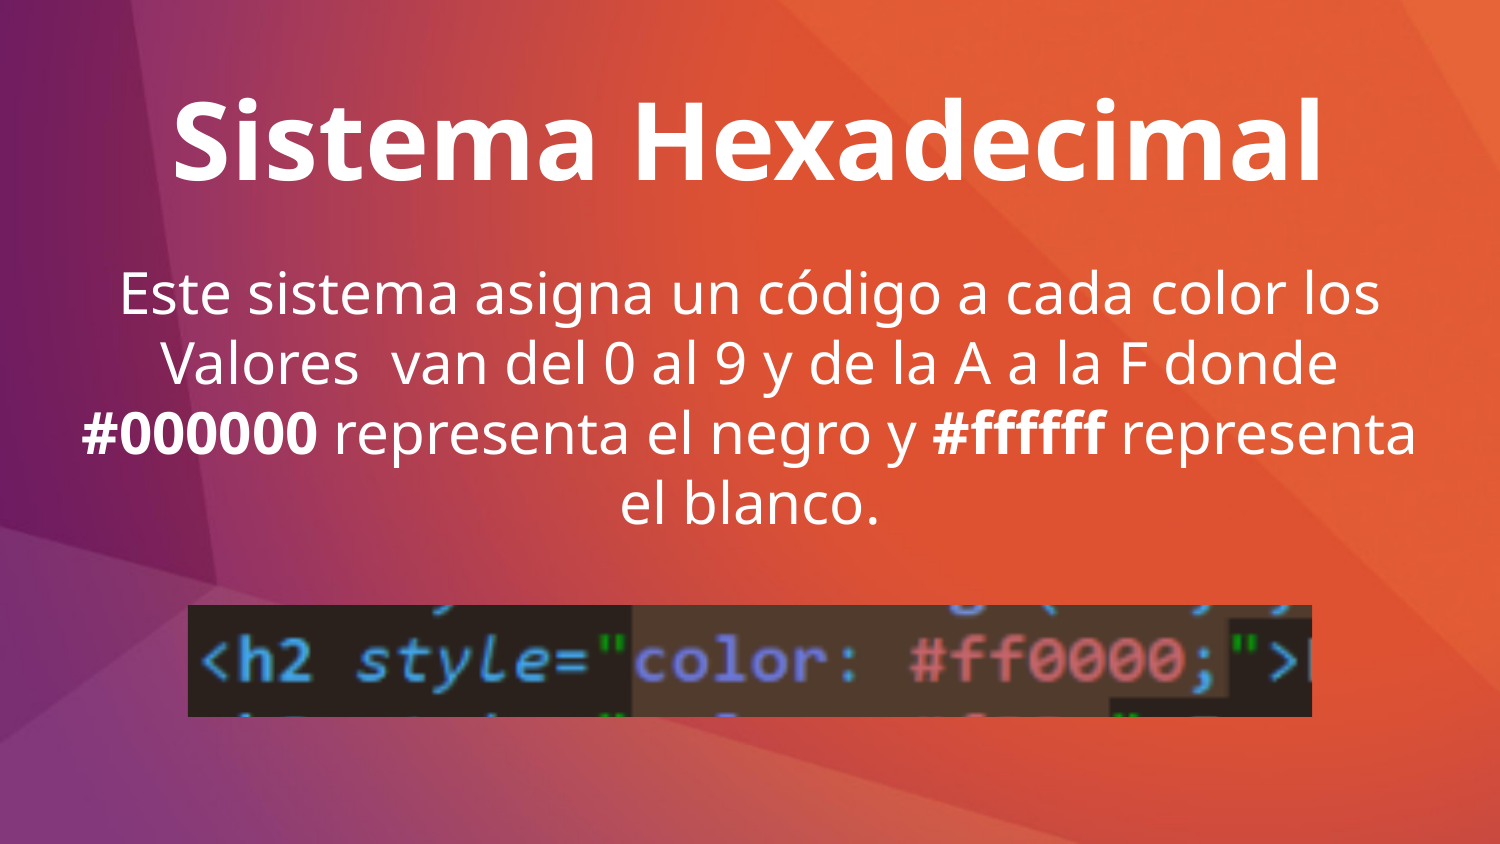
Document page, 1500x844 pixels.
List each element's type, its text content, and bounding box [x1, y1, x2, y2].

picture [0, 0, 1500, 844]
title Sistema Hexadecimal [51, 63, 1449, 218]
subtitle Este sistema asigna un código a cada color los Valores van del 0 al 9 y de la A a la F donde #000000 representa el negro y #ffffff representa el blanco. [51, 240, 1449, 681]
